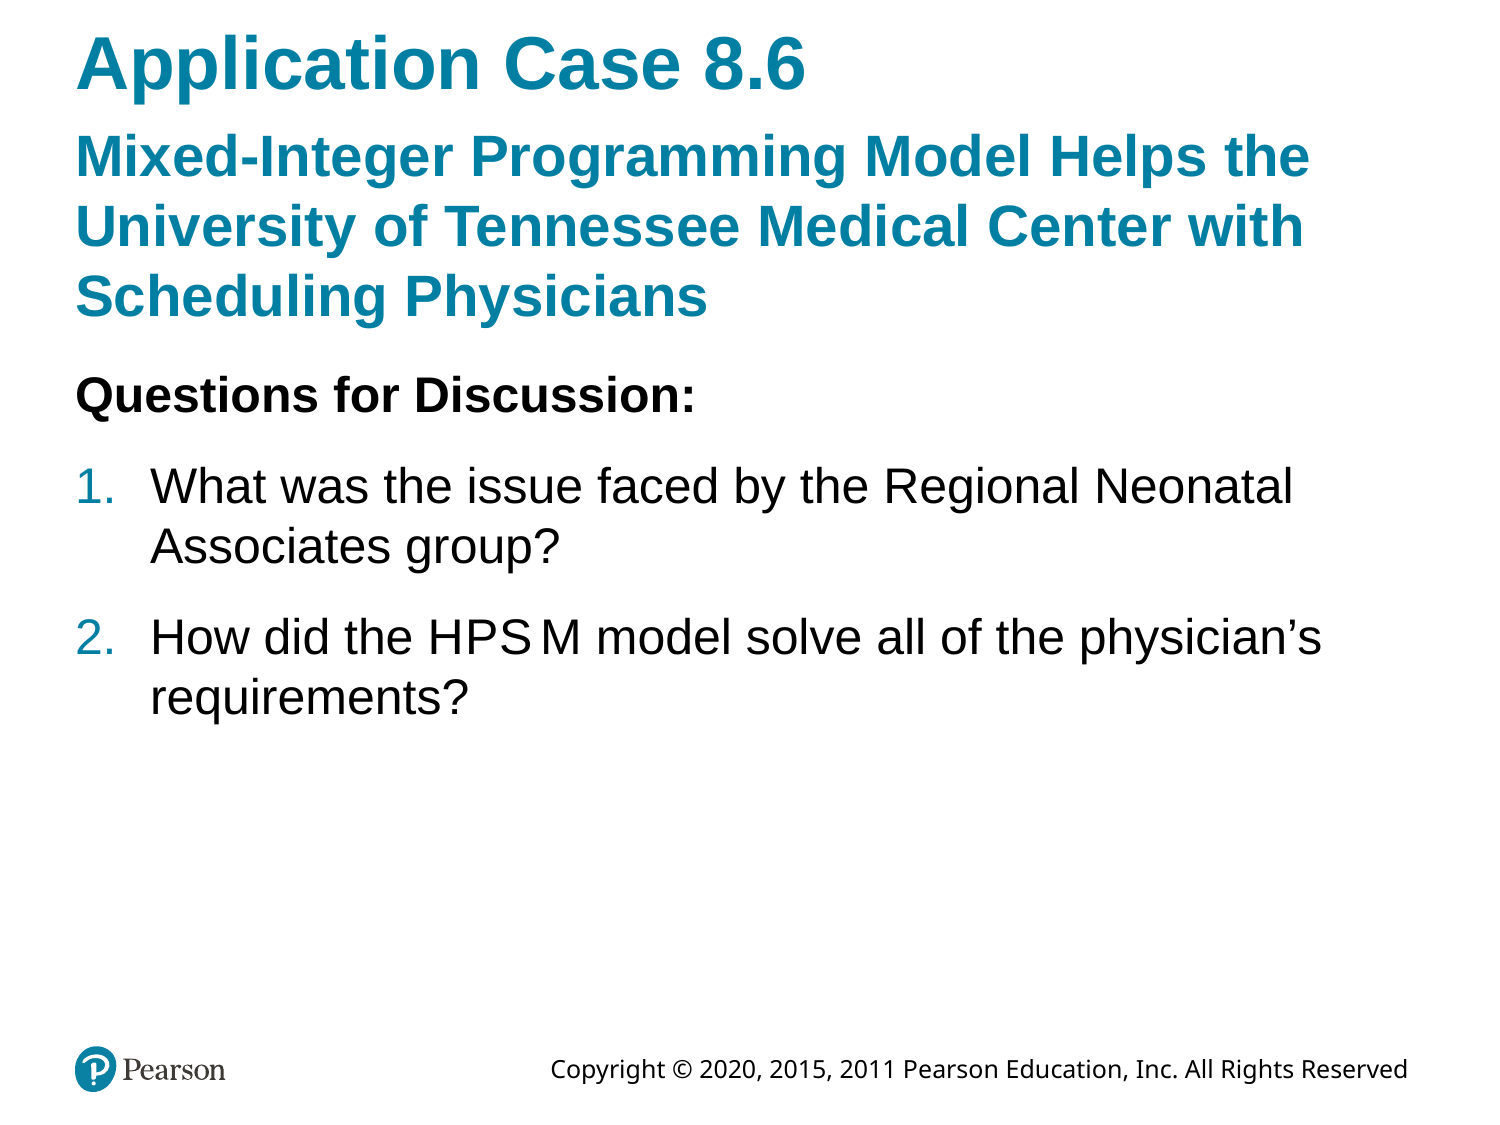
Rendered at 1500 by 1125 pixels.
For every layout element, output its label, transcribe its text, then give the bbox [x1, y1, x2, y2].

list Questions for Discussion: What was the issue faced by the Regional Neonatal Associates group? How did the H P S M model solve all of the physician’s requirements? [75, 362, 1413, 1001]
list Mixed-Integer Programming Model Helps the University of Tennessee Medical Center with Scheduling Physicians [75, 118, 1413, 362]
title Application Case 8.6 [75, 0, 1413, 105]
